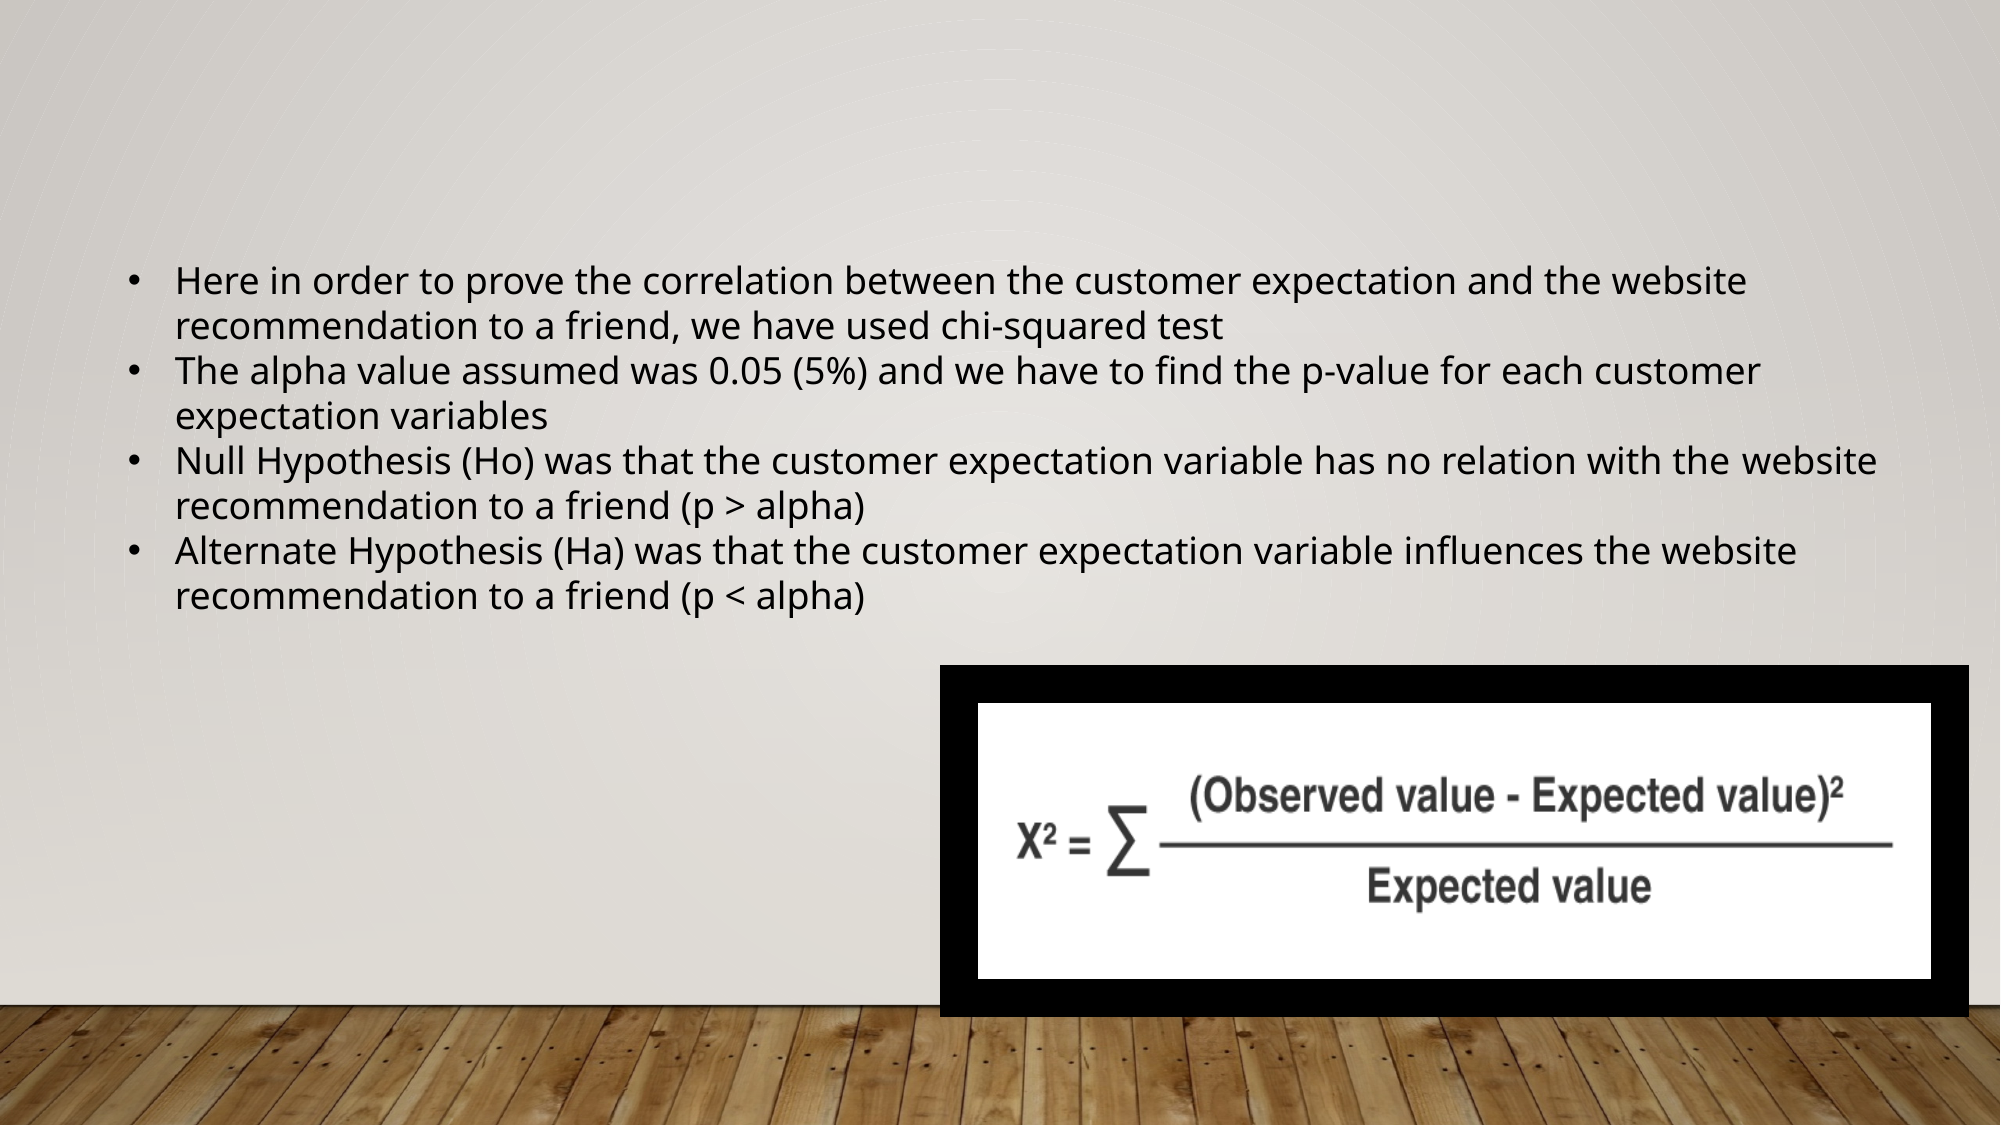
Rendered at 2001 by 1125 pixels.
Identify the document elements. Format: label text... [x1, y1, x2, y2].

picture [977, 702, 1932, 980]
text_box Here in order to prove the correlation between the customer expectation and the website recommendation to a friend, we have used chi-squared test The alpha value assumed was 0.05 (5%) and we have to find the p-value for each customer expectation variables Null Hypothesis (Ho) was that the customer expectation variable has no relation with the website recommendation to a friend (p > alpha) Alternate Hypothesis (Ha) was that the customer expectation variable influences the website recommendation to a friend (p < alpha) [113, 249, 1959, 625]
picture [0, 1005, 2000, 1125]
